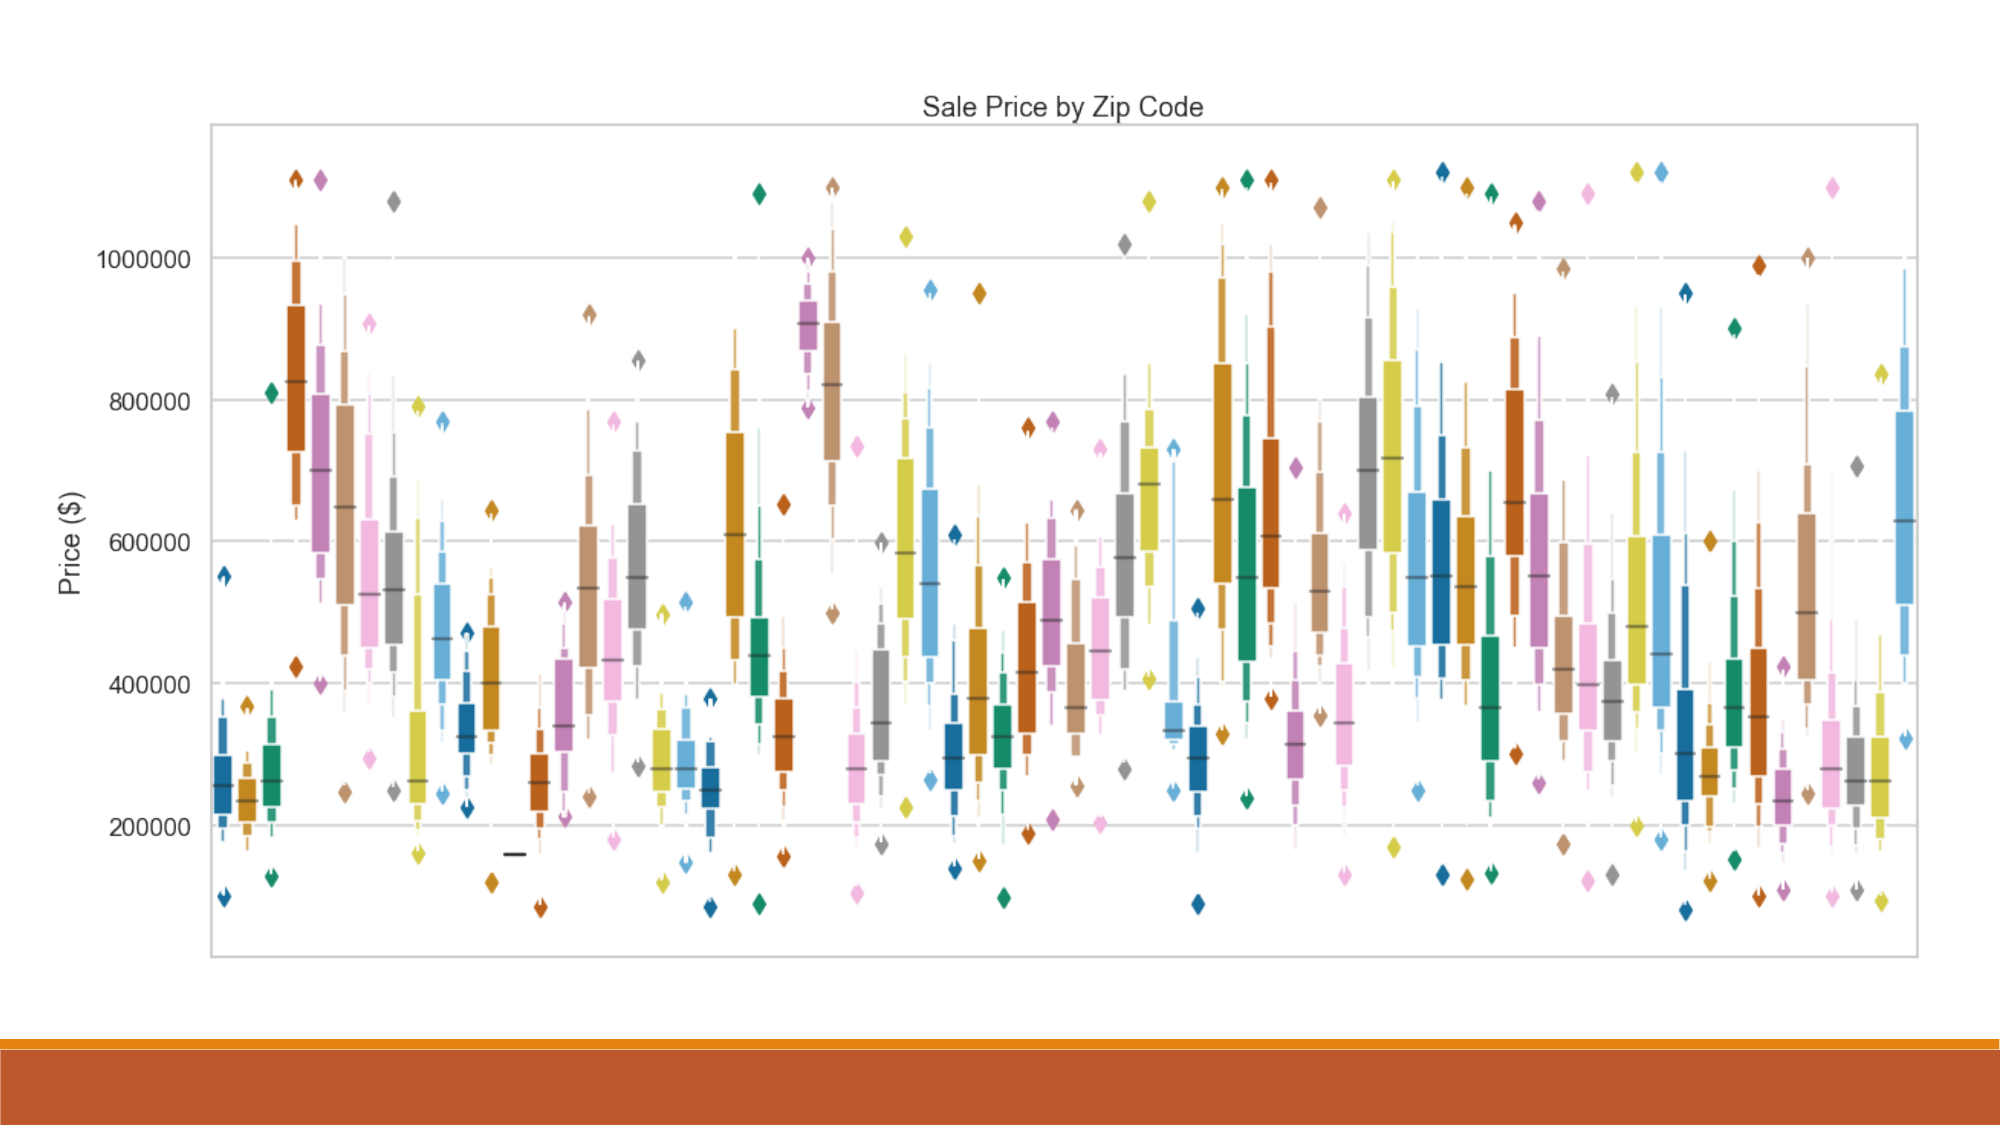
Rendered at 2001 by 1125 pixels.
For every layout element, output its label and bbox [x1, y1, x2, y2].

picture [47, 85, 1928, 969]
